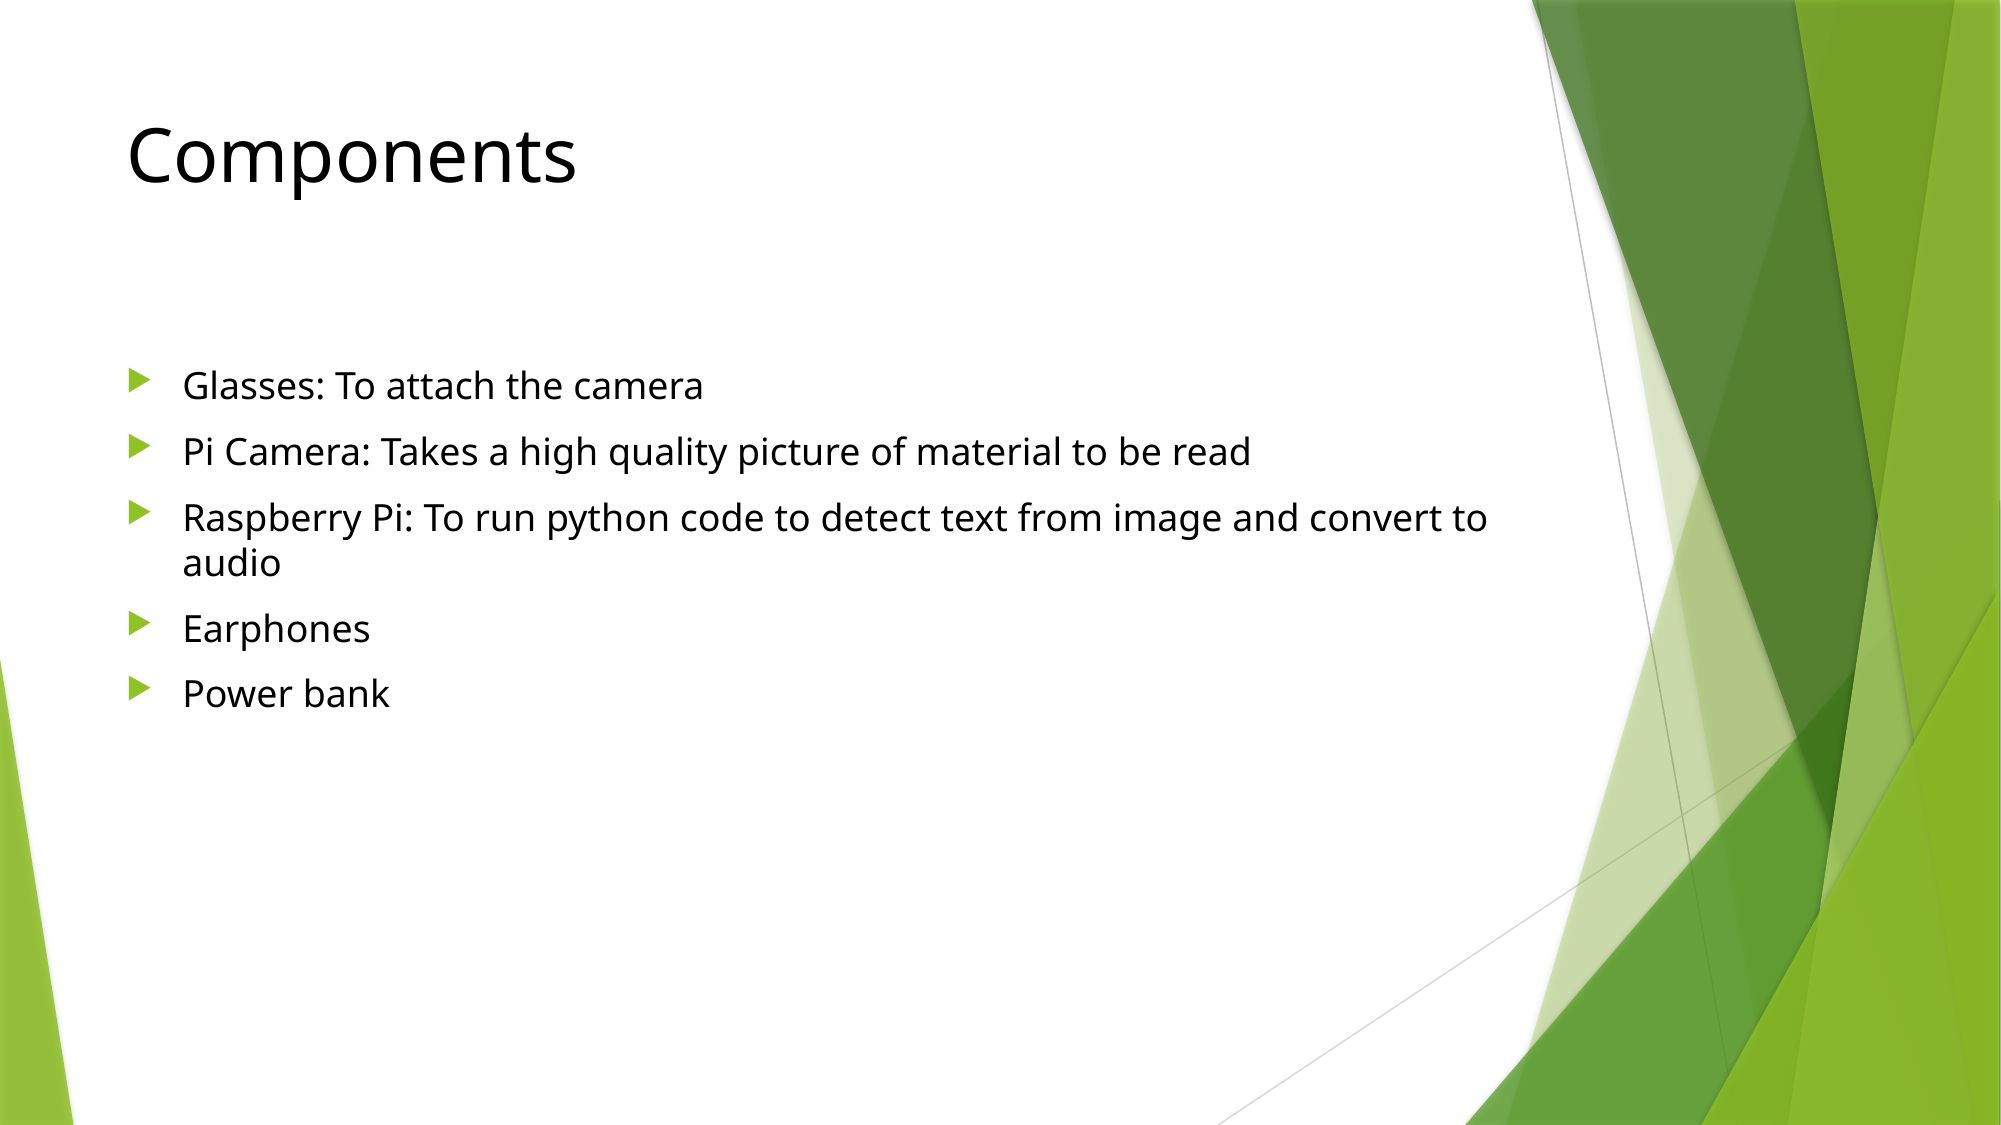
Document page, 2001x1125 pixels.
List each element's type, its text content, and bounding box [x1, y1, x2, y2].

title Components [111, 99, 1522, 317]
list Glasses: To attach the camera Pi Camera: Takes a high quality picture of material to be read Raspberry Pi: To run python code to detect text from image and convert to audio Earphones Power bank [111, 354, 1522, 992]
